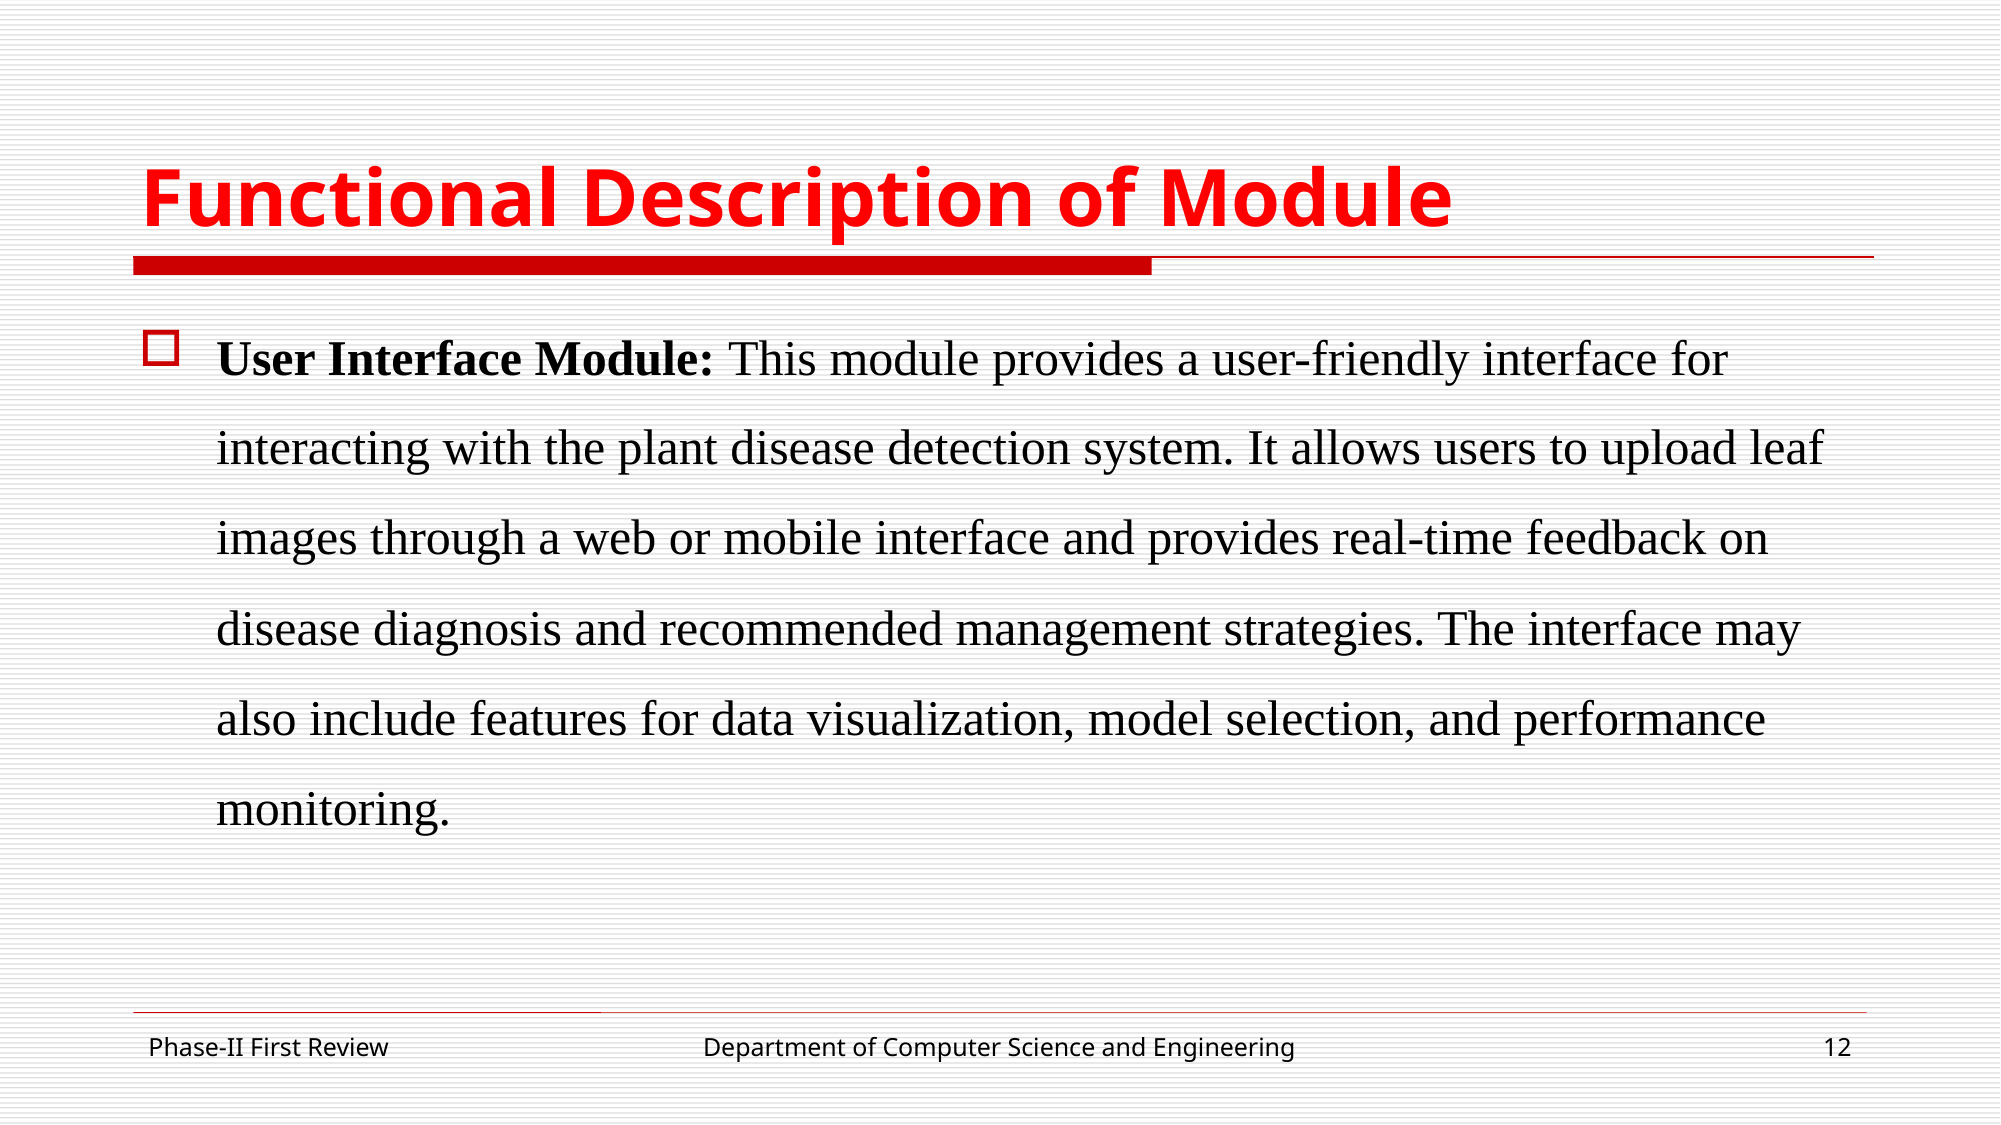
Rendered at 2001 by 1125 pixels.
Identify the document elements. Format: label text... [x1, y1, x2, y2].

footer Department of Computer Science and Engineering [683, 1024, 1317, 1103]
slide_number 12 [1433, 1024, 1867, 1103]
title Functional Description of Module [125, 50, 1876, 250]
picture [0, 0, 2001, 1125]
slide_number Phase-II First Review [133, 1024, 567, 1103]
list User Interface Module: This module provides a user-friendly interface for interacting with the plant disease detection system. It allows users to upload leaf images through a web or mobile interface and provides real-time feedback on disease diagnosis and recommended management strategies. The interface may also include features for data visualization, model selection, and performance monitoring. [123, 287, 1874, 988]
